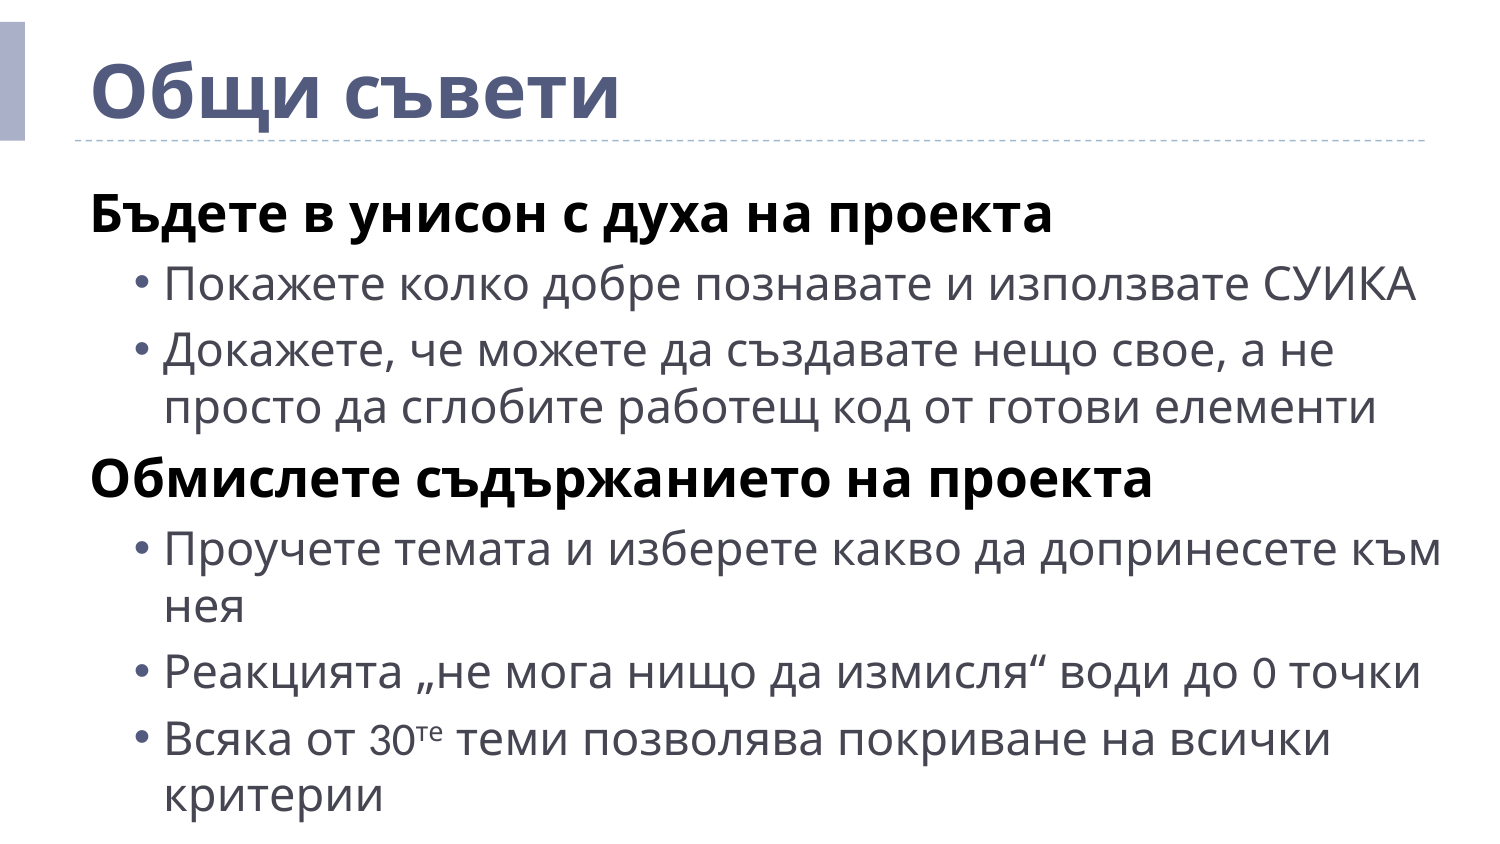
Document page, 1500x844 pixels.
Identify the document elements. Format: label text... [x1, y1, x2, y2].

list Бъдете в унисон с духа на проекта Покажете колко добре познавате и използвате СУИКА Докажете, че можете да създавате нещо свое, а не просто да сглобите работещ код от готови елементи Обмислете съдържанието на проекта Проучете темата и изберете какво да допринесете към нея Реакцията „не мога нищо да измисля“ води до 0 точки Всяка от 30те теми позволява покриване на всички критерии [75, 171, 1475, 835]
title Общи съвети [75, 18, 1475, 141]
